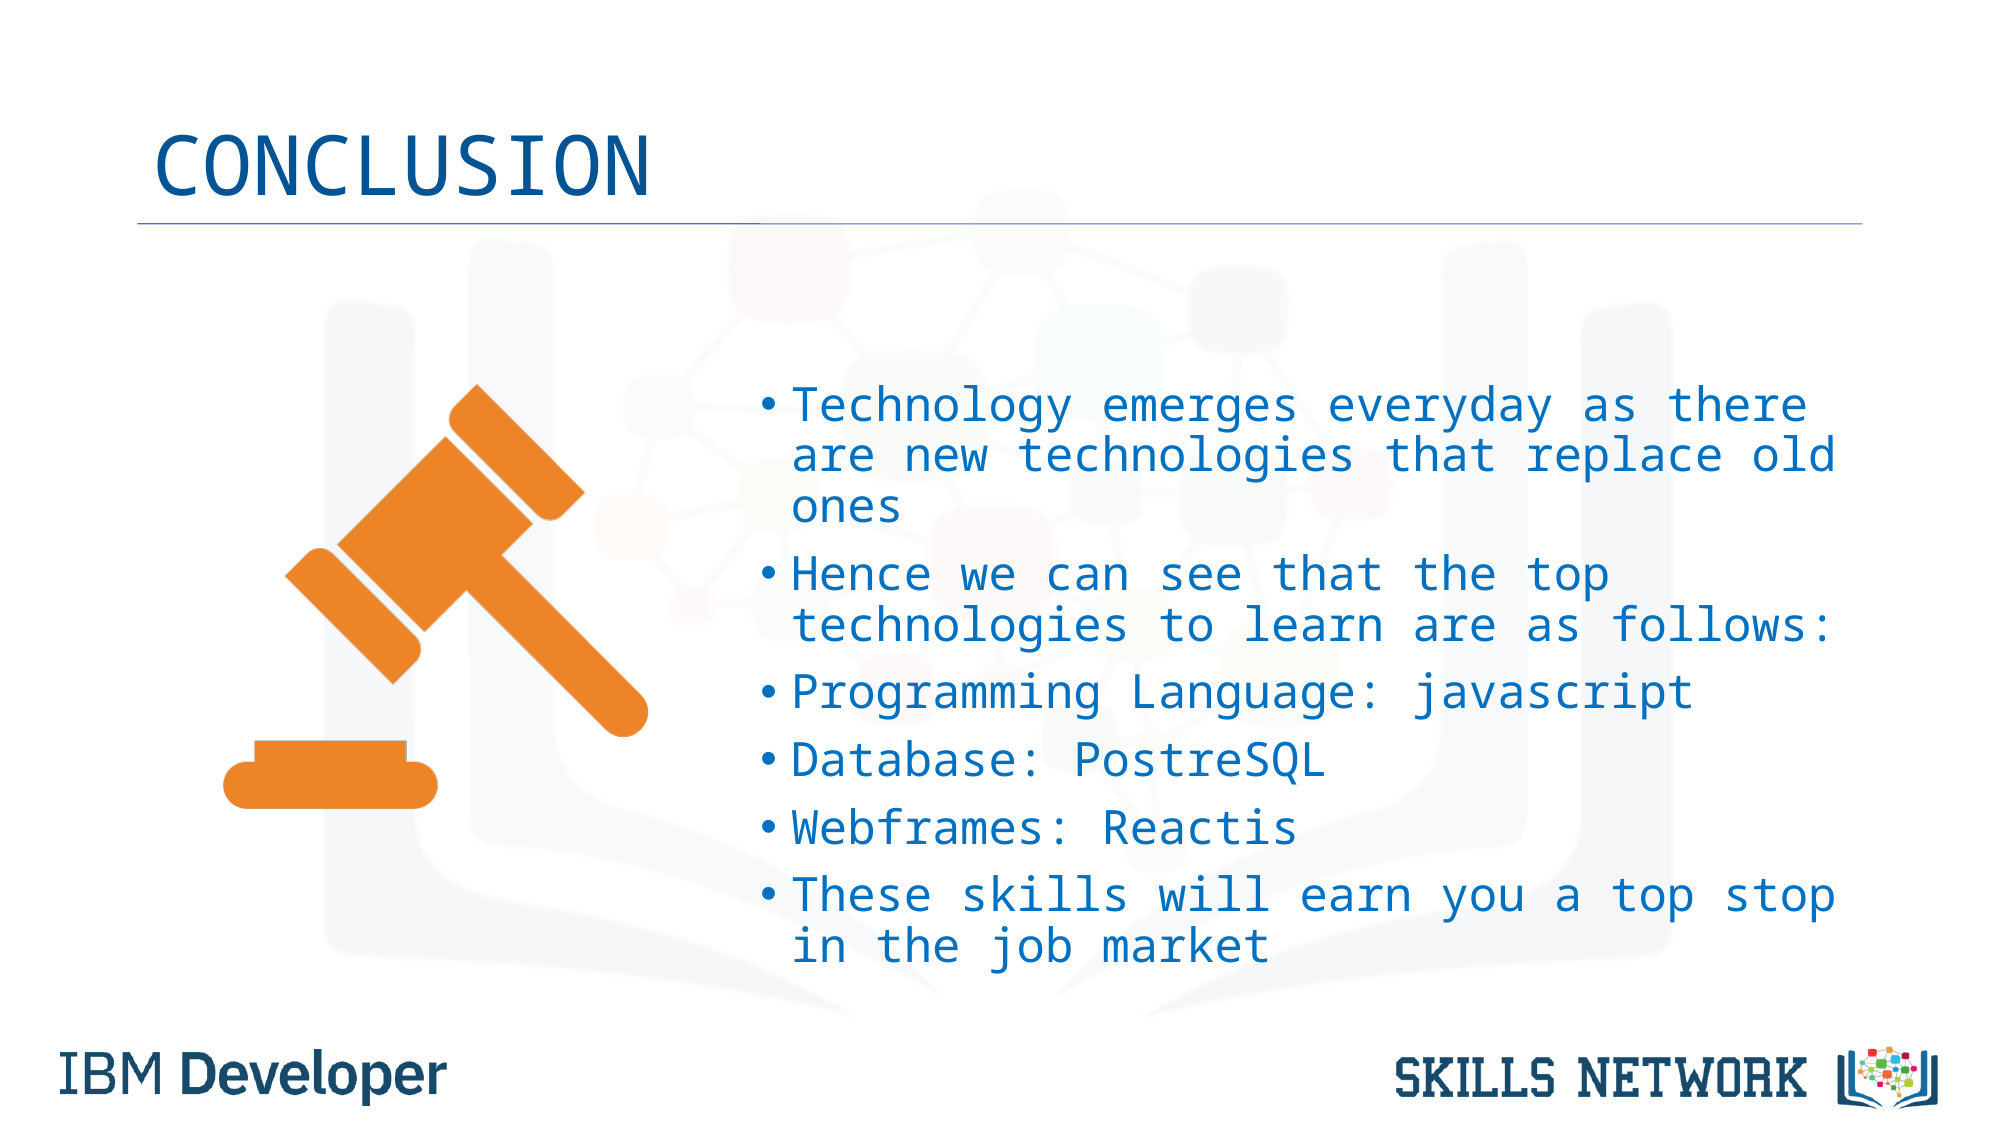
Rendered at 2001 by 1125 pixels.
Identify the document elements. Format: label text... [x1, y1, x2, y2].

picture [1390, 1045, 1945, 1111]
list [184, 346, 686, 848]
list Technology emerges everyday as there are new technologies that replace old ones Hence we can see that the top technologies to learn are as follows: Programming Language: javascript Database: PostreSQL Webframes: Reactis These skills will earn you a top stop in the job market [745, 299, 1863, 1014]
picture [55, 1045, 459, 1108]
title CONCLUSION [137, 59, 1863, 278]
